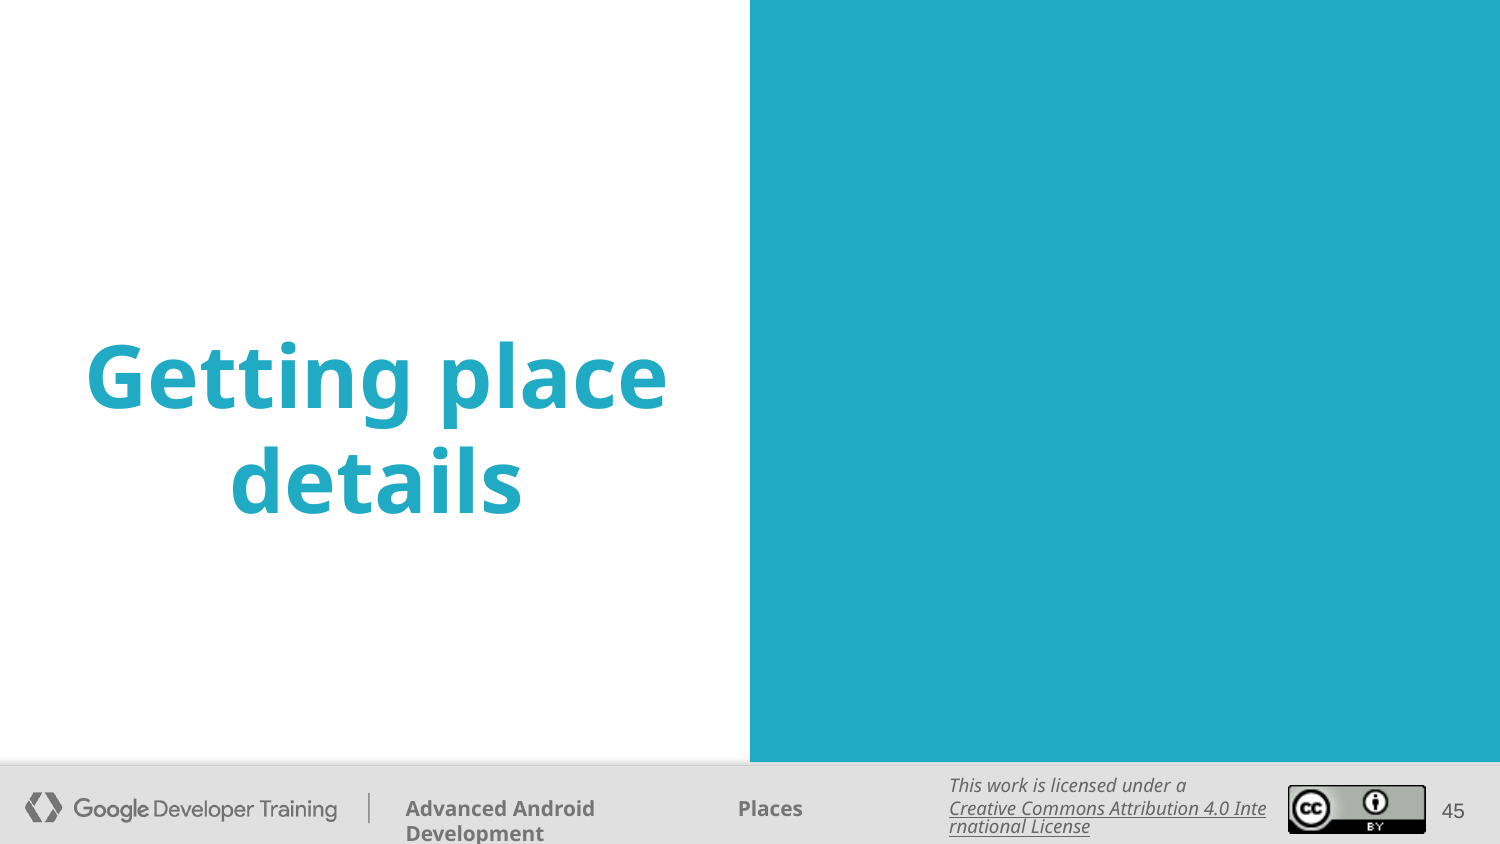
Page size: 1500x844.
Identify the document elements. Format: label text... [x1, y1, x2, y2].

picture [0, 0, 1500, 844]
title Getting place details [22, 263, 732, 546]
slide_number ‹#› [1389, 777, 1480, 842]
